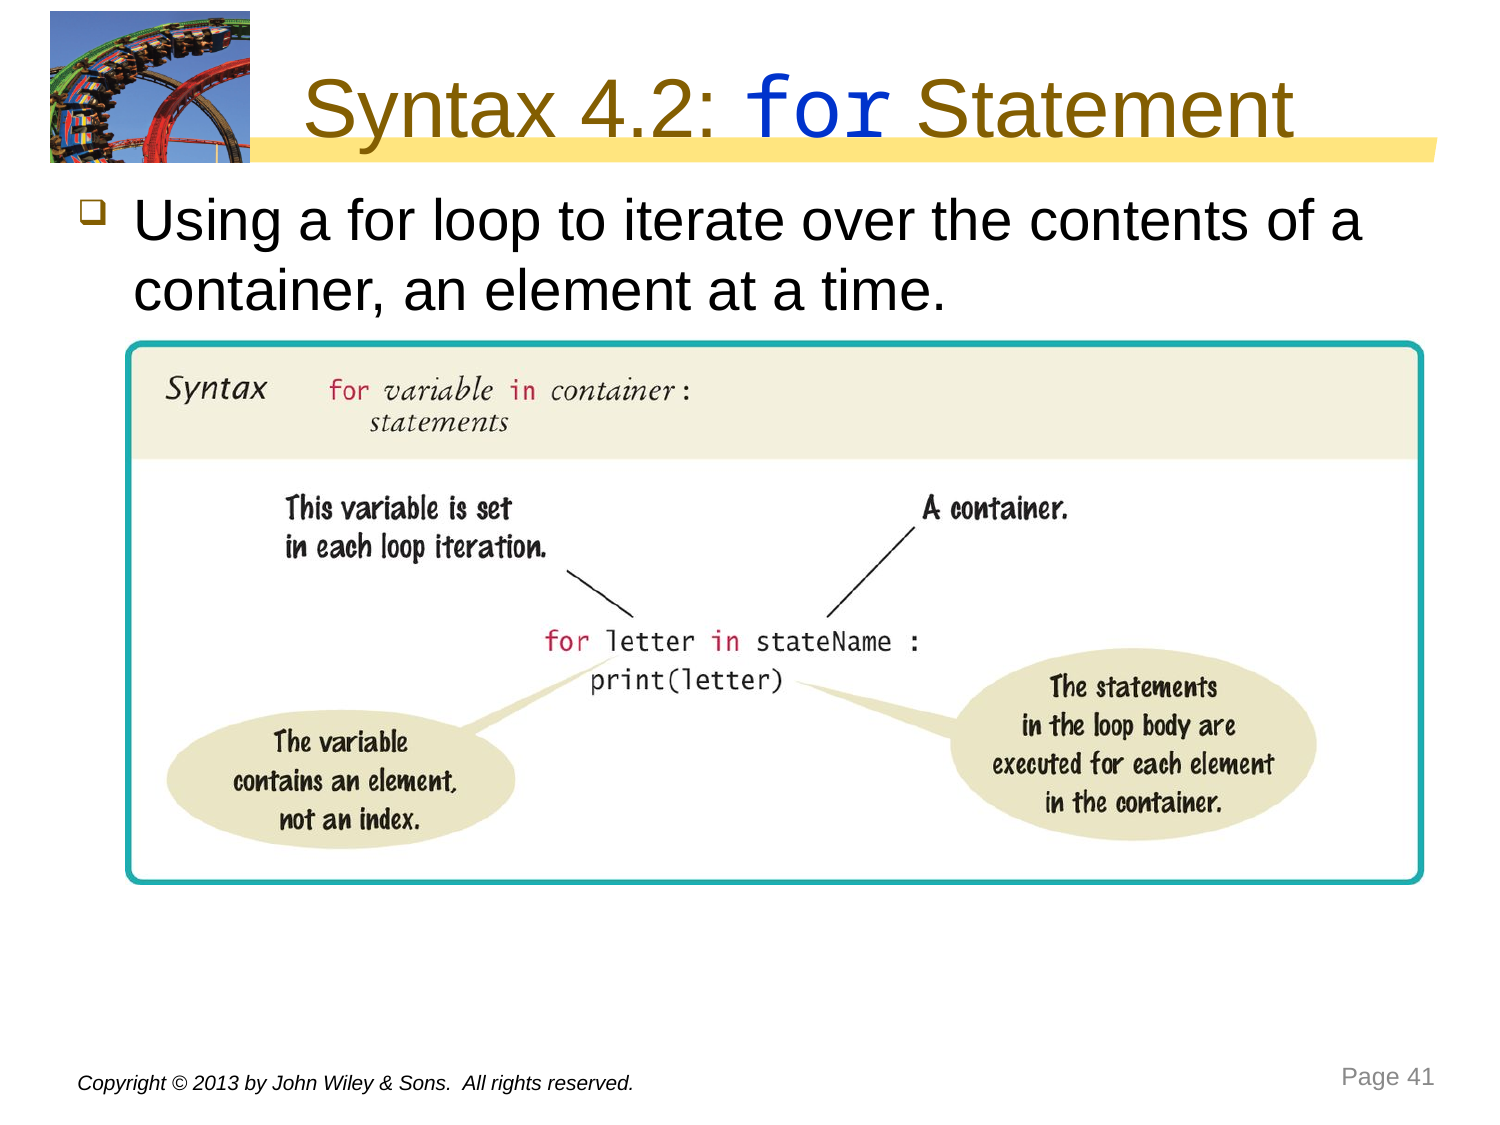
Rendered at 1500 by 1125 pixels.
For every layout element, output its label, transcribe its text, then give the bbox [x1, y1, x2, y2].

picture [124, 337, 1426, 885]
list Using a for loop to iterate over the contents of a container, an element at a time. [62, 174, 1451, 526]
slide_number Page 41 [1187, 1050, 1450, 1100]
picture [50, 11, 250, 163]
title Syntax 4.2: for Statement [287, 44, 1451, 163]
footer Copyright © 2013 by John Wiley & Sons. All rights reserved. [62, 1037, 726, 1104]
